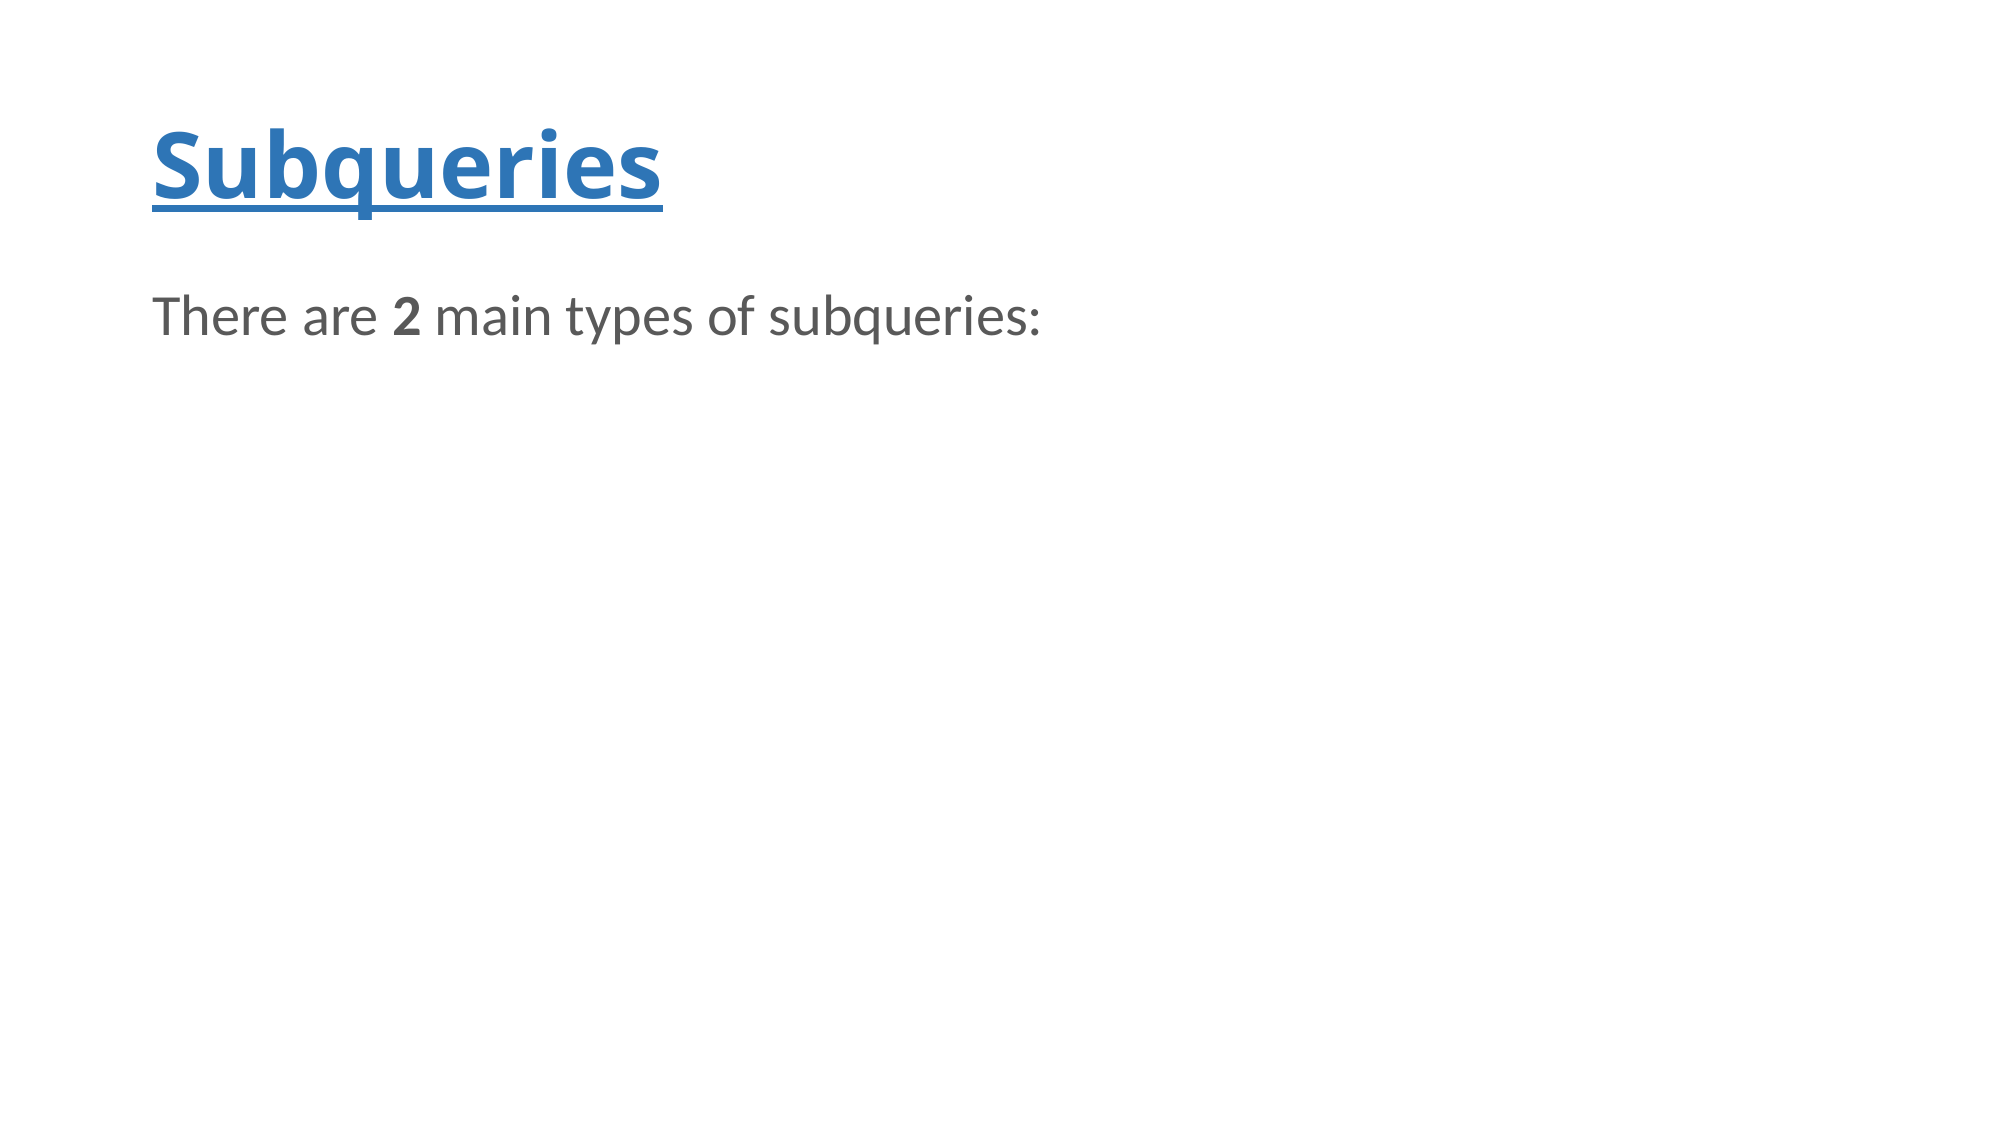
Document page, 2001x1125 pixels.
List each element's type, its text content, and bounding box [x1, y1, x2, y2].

title Subqueries [137, 59, 1863, 277]
list There are 2 main types of subqueries: [137, 277, 1863, 1078]
